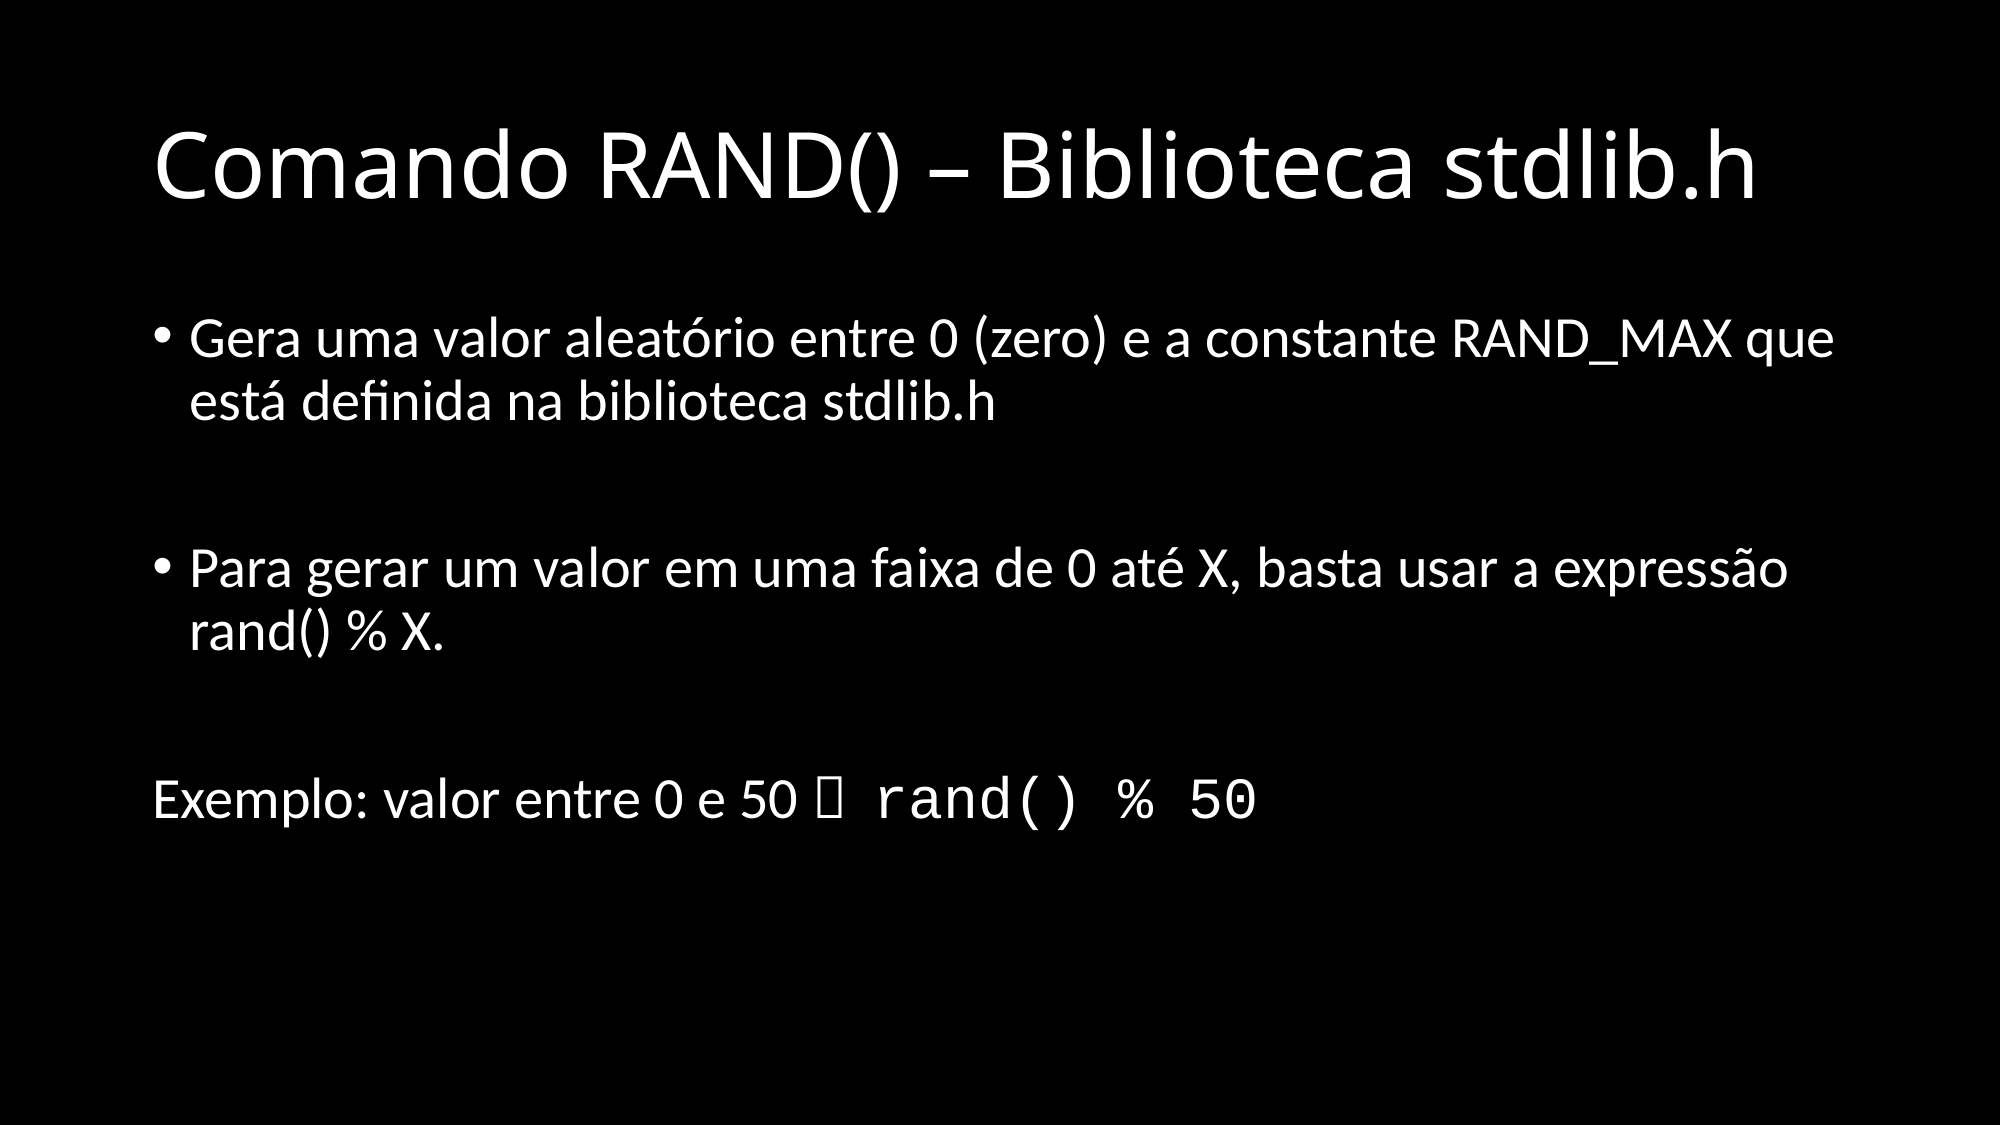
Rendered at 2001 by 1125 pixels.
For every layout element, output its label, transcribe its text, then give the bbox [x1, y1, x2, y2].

list Gera uma valor aleatório entre 0 (zero) e a constante RAND_MAX que está definida na biblioteca stdlib.h Para gerar um valor em uma faixa de 0 até X, basta usar a expressão rand() % X. Exemplo: valor entre 0 e 50  rand() % 50 [137, 299, 1863, 1014]
title Comando RAND() – Biblioteca stdlib.h [137, 59, 1863, 278]
